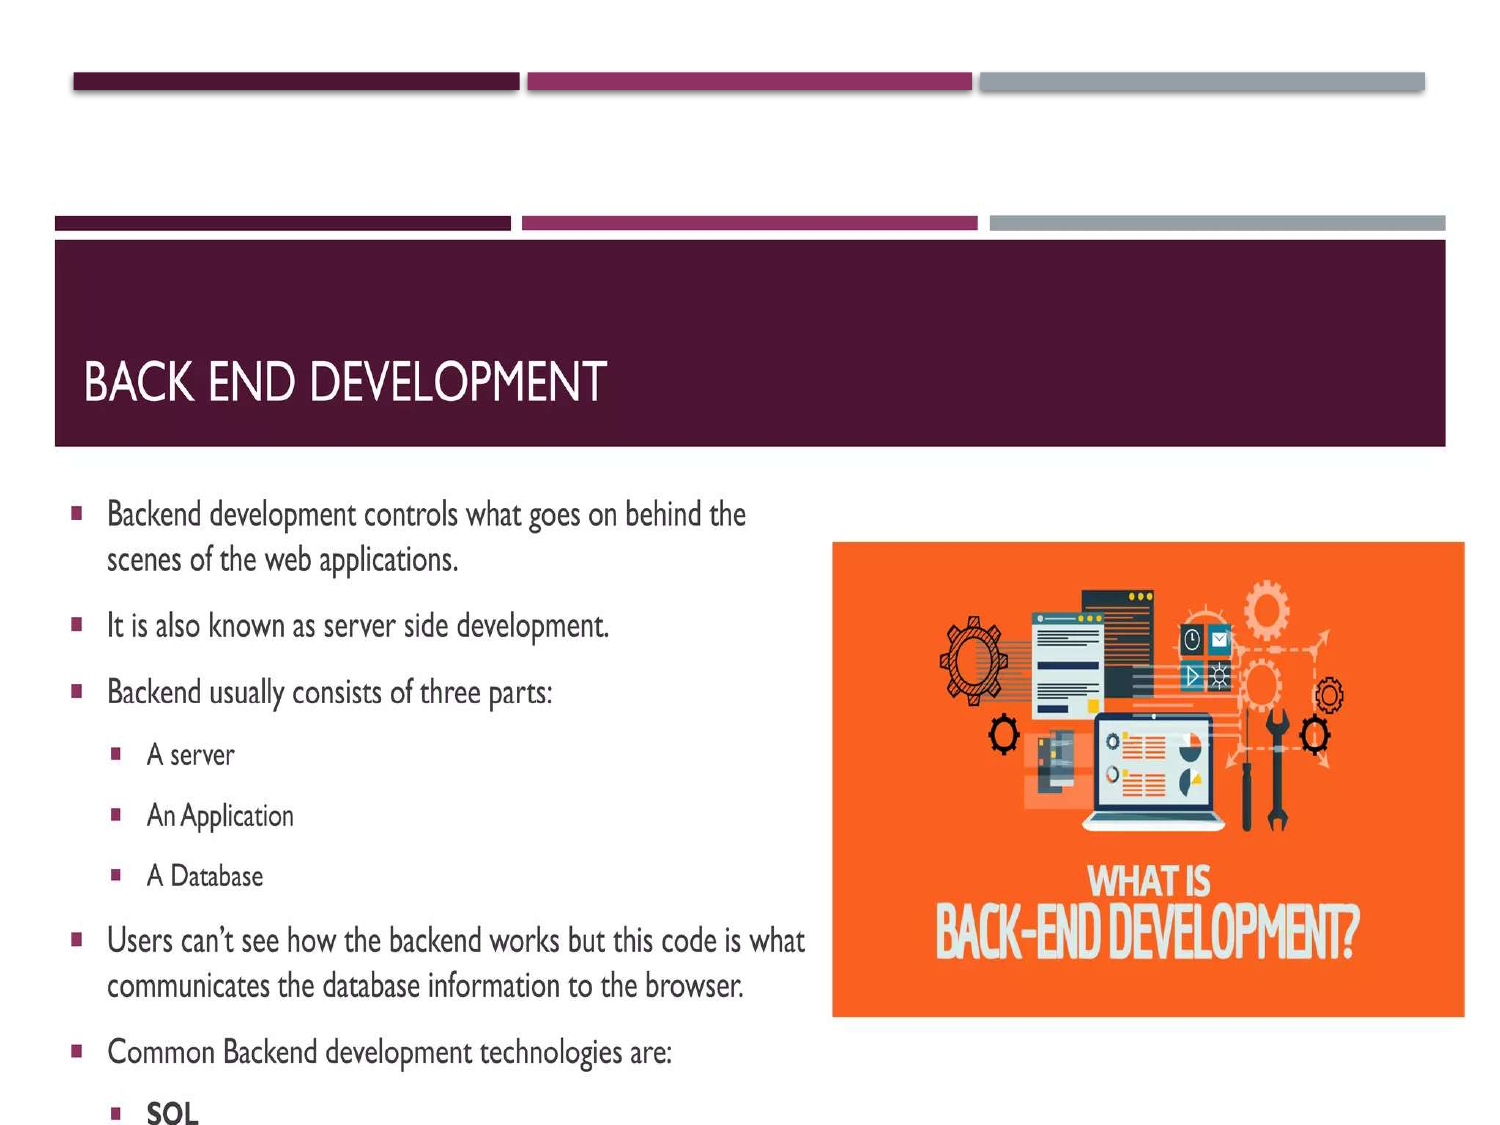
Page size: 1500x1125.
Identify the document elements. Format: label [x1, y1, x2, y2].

picture [0, 140, 1500, 1125]
